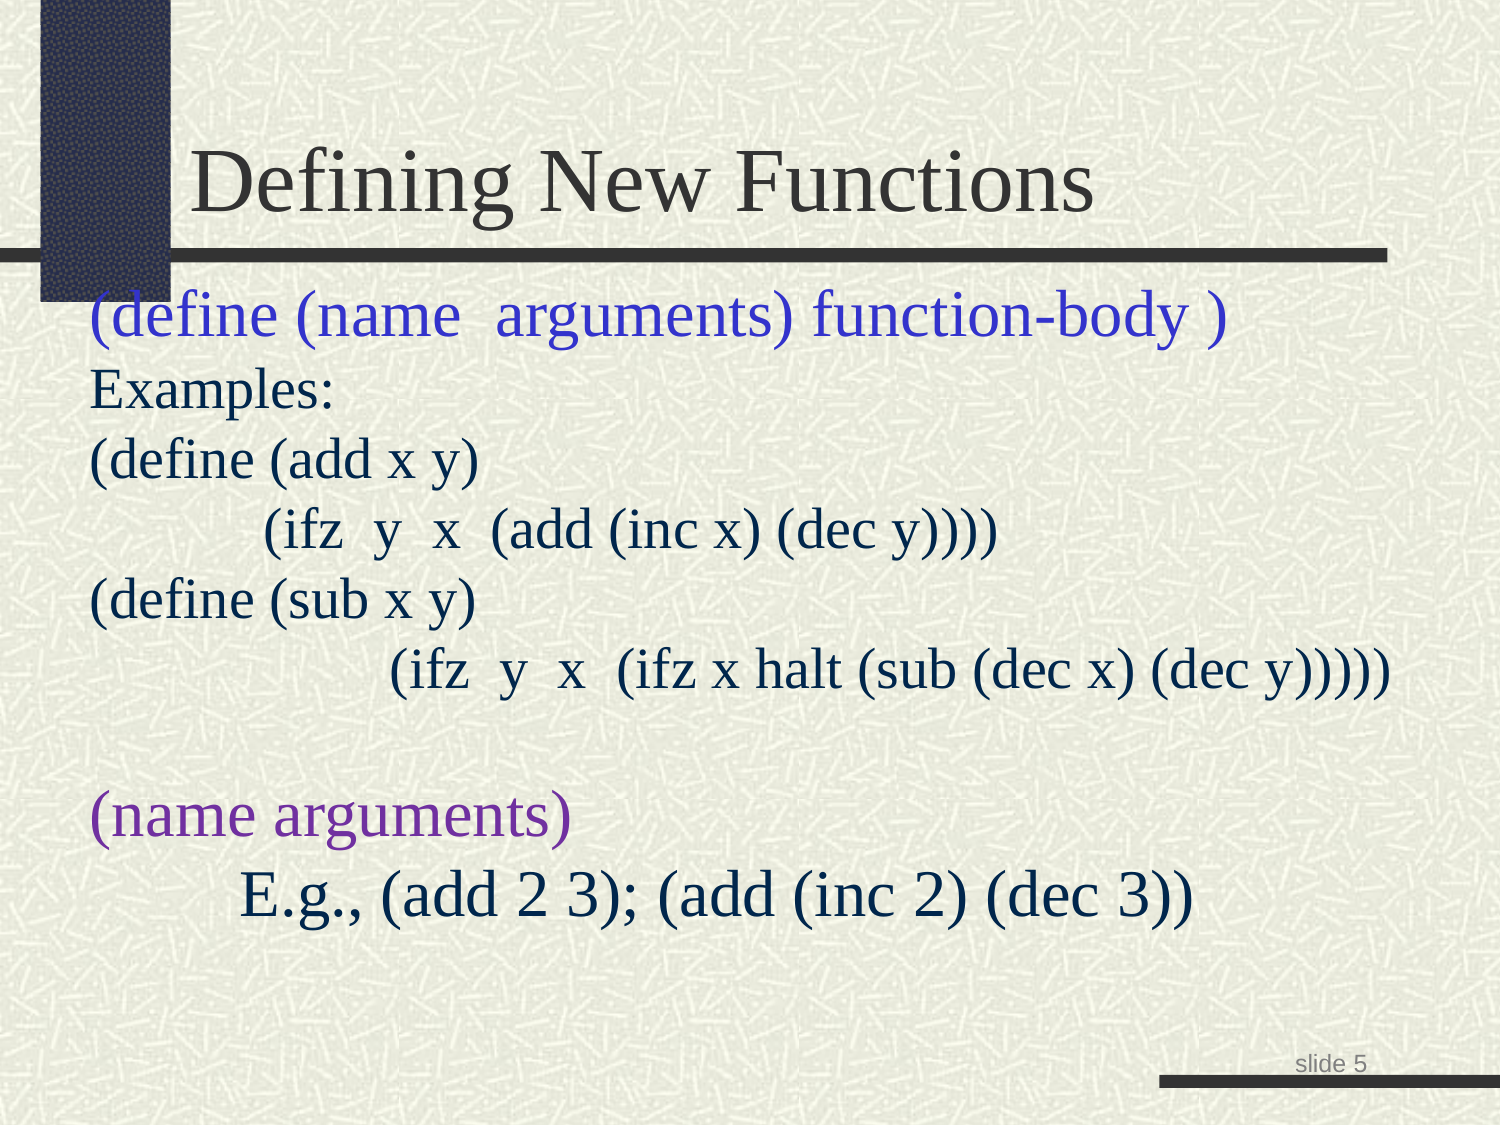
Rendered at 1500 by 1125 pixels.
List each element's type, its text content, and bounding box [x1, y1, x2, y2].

text_box (define (name arguments) function-body ) Examples: (define (add x y) (ifz y x (add (inc x) (dec y)))) (define (sub x y) (ifz y x (ifz x halt (sub (dec x) (dec y))))) (name arguments) E.g., (add 2 3); (add (inc 2) (dec 3)) [74, 262, 1417, 1088]
text_box Defining New Functions [174, 50, 1450, 237]
picture [0, 0, 1500, 1125]
text_box slide <number> [1175, 1025, 1488, 1100]
